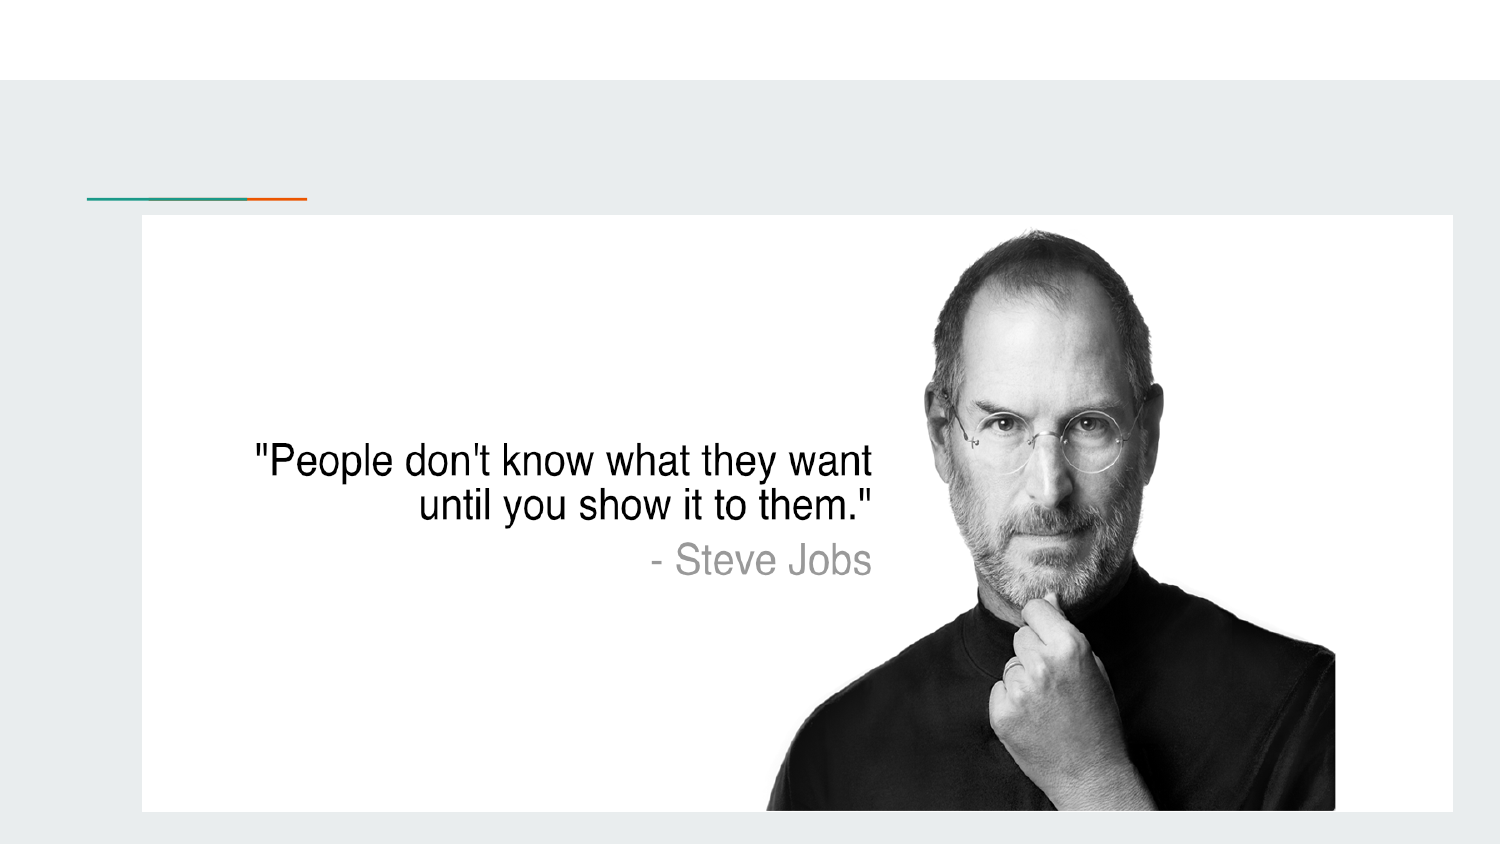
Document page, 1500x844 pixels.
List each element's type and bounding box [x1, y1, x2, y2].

picture [142, 215, 1453, 812]
